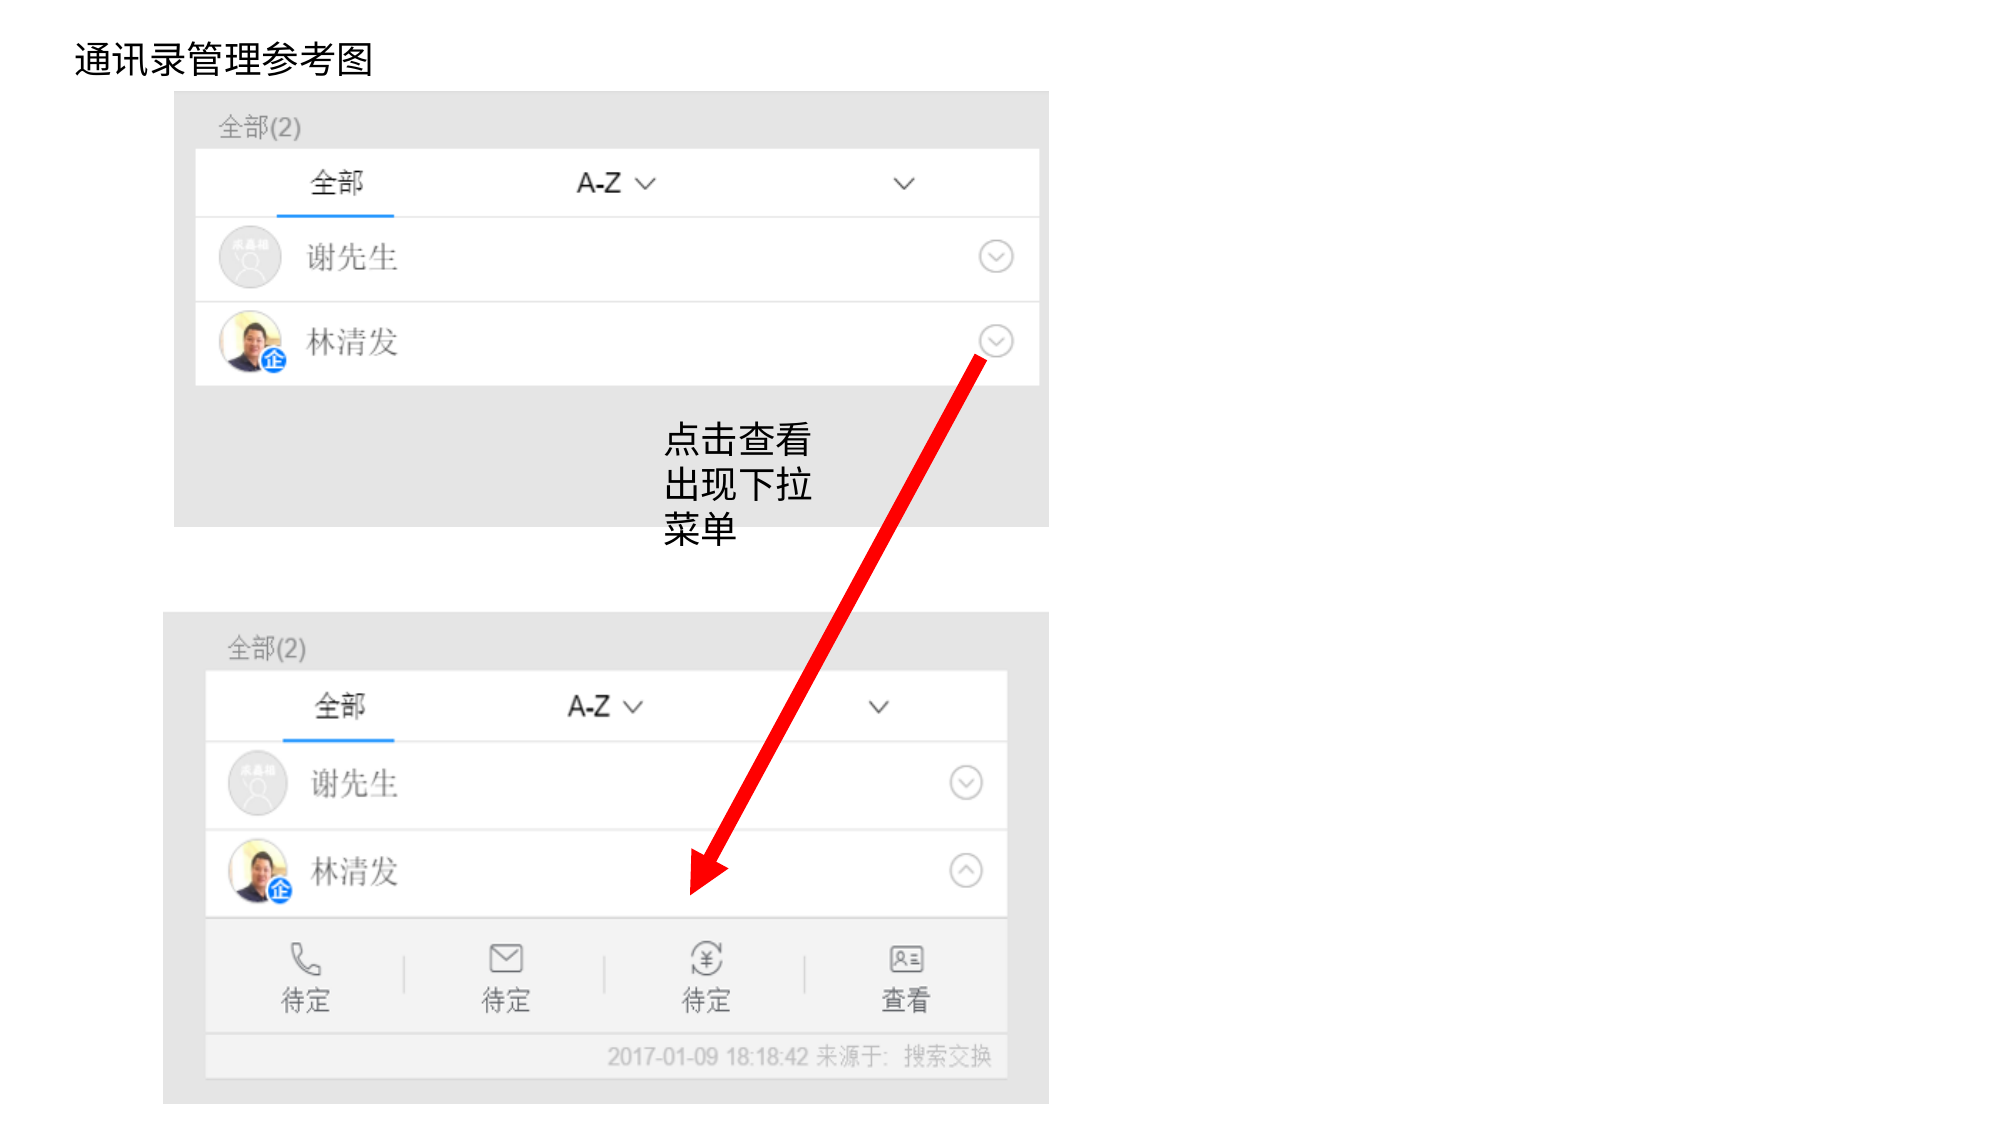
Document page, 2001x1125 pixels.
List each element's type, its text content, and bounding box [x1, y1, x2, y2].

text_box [689, 356, 981, 896]
text_box 点击查看出现下拉菜单 [648, 527, 689, 559]
picture [163, 606, 1049, 1104]
text_box 通讯录管理参考图 [59, 28, 562, 134]
picture [174, 91, 1049, 527]
